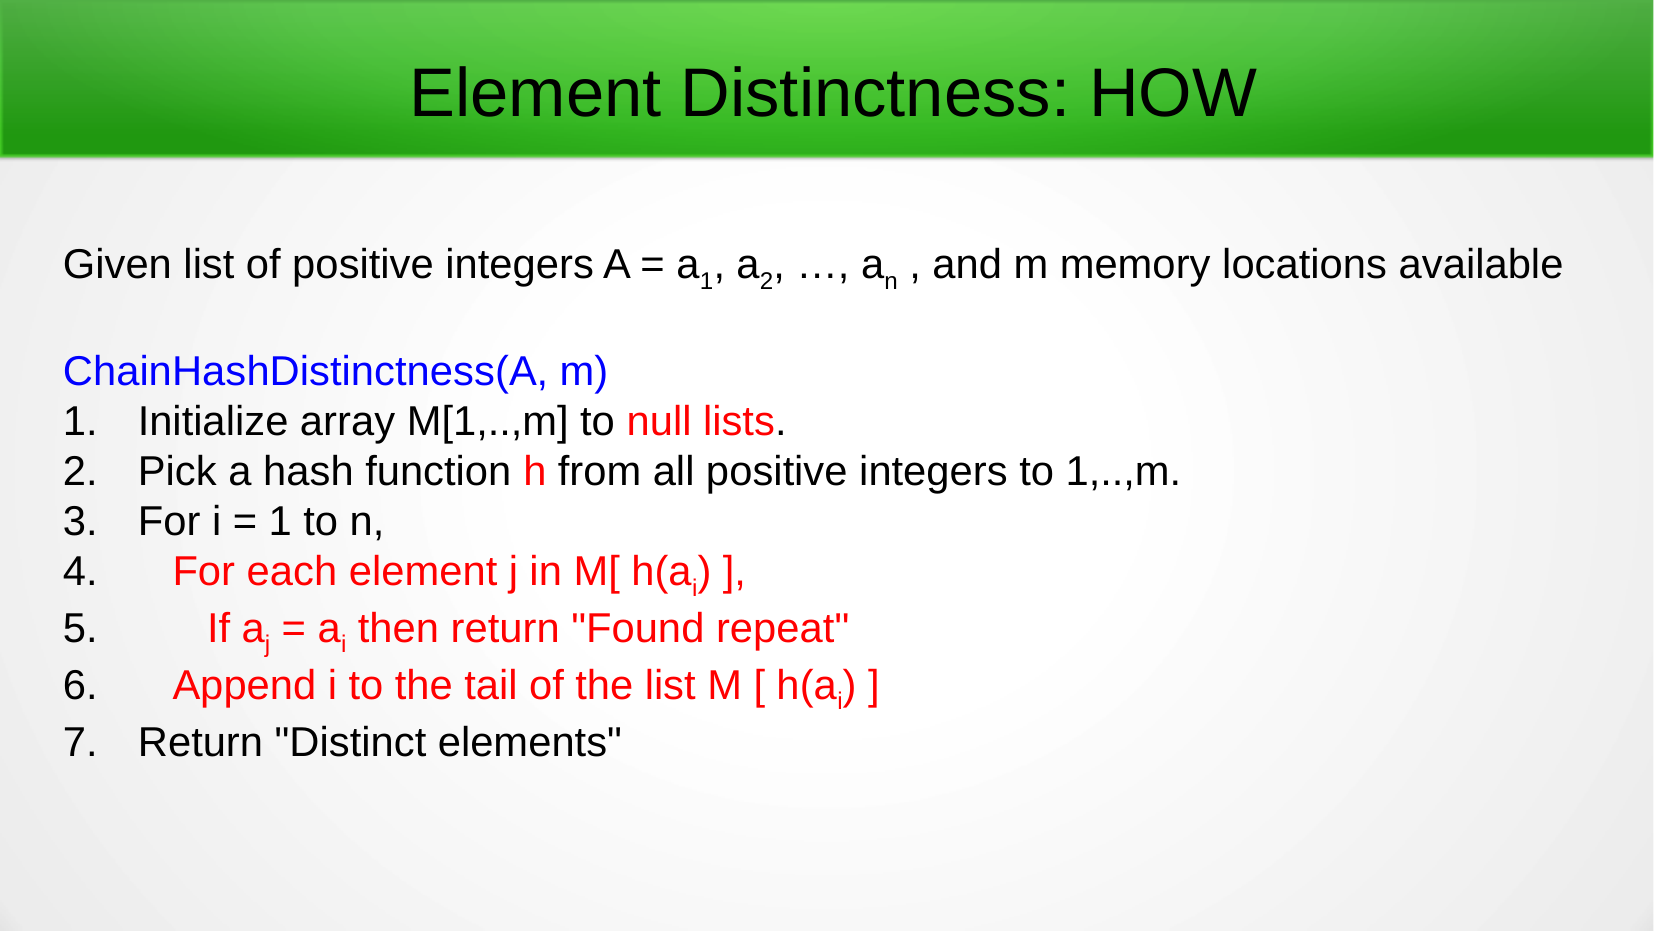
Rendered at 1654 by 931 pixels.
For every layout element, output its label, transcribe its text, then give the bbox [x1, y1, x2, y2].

text_box Given list of positive integers A = a1, a2, …, an , and m memory locations available ChainHashDistinctness(A, m) Initialize array M[1,..,m] to null lists. Pick a hash function h from all positive integers to 1,..,m. For i = 1 to n, For each element j in M[ h(ai) ], If aj = ai then return "Found repeat" Append i to the tail of the list M [ h(ai) ] Return "Distinct elements" [48, 229, 1654, 772]
picture [0, 0, 1654, 931]
text_box Element Distinctness: HOW [48, 35, 1620, 142]
